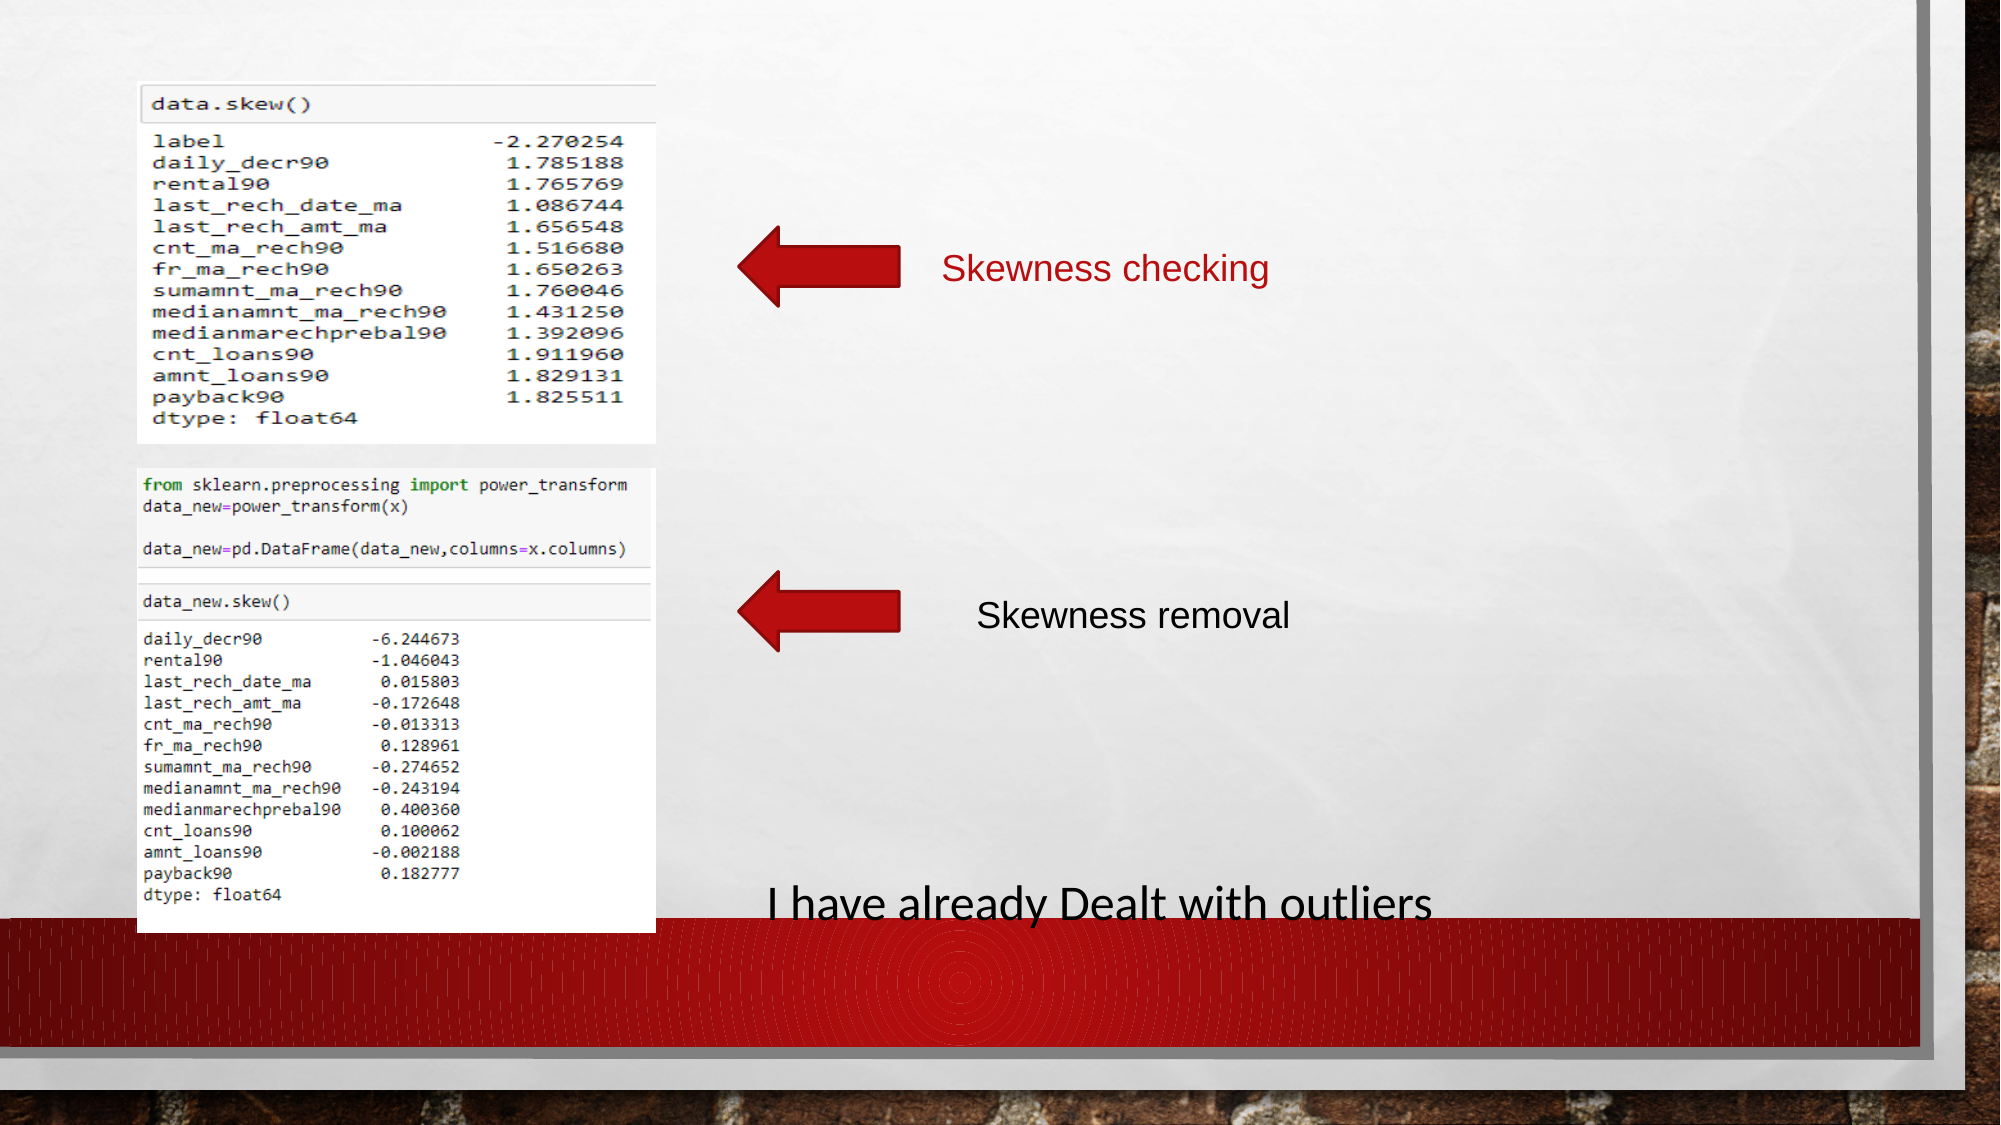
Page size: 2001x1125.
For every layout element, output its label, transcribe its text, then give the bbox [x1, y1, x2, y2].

text_box Skewness removal [961, 583, 1306, 644]
picture [0, 0, 2000, 1125]
picture [137, 468, 656, 933]
title Skewness checking [926, 226, 1548, 314]
text_box [737, 570, 901, 653]
text_box I have already Dealt with outliers [751, 863, 1452, 938]
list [137, 81, 656, 445]
text_box [737, 225, 901, 308]
